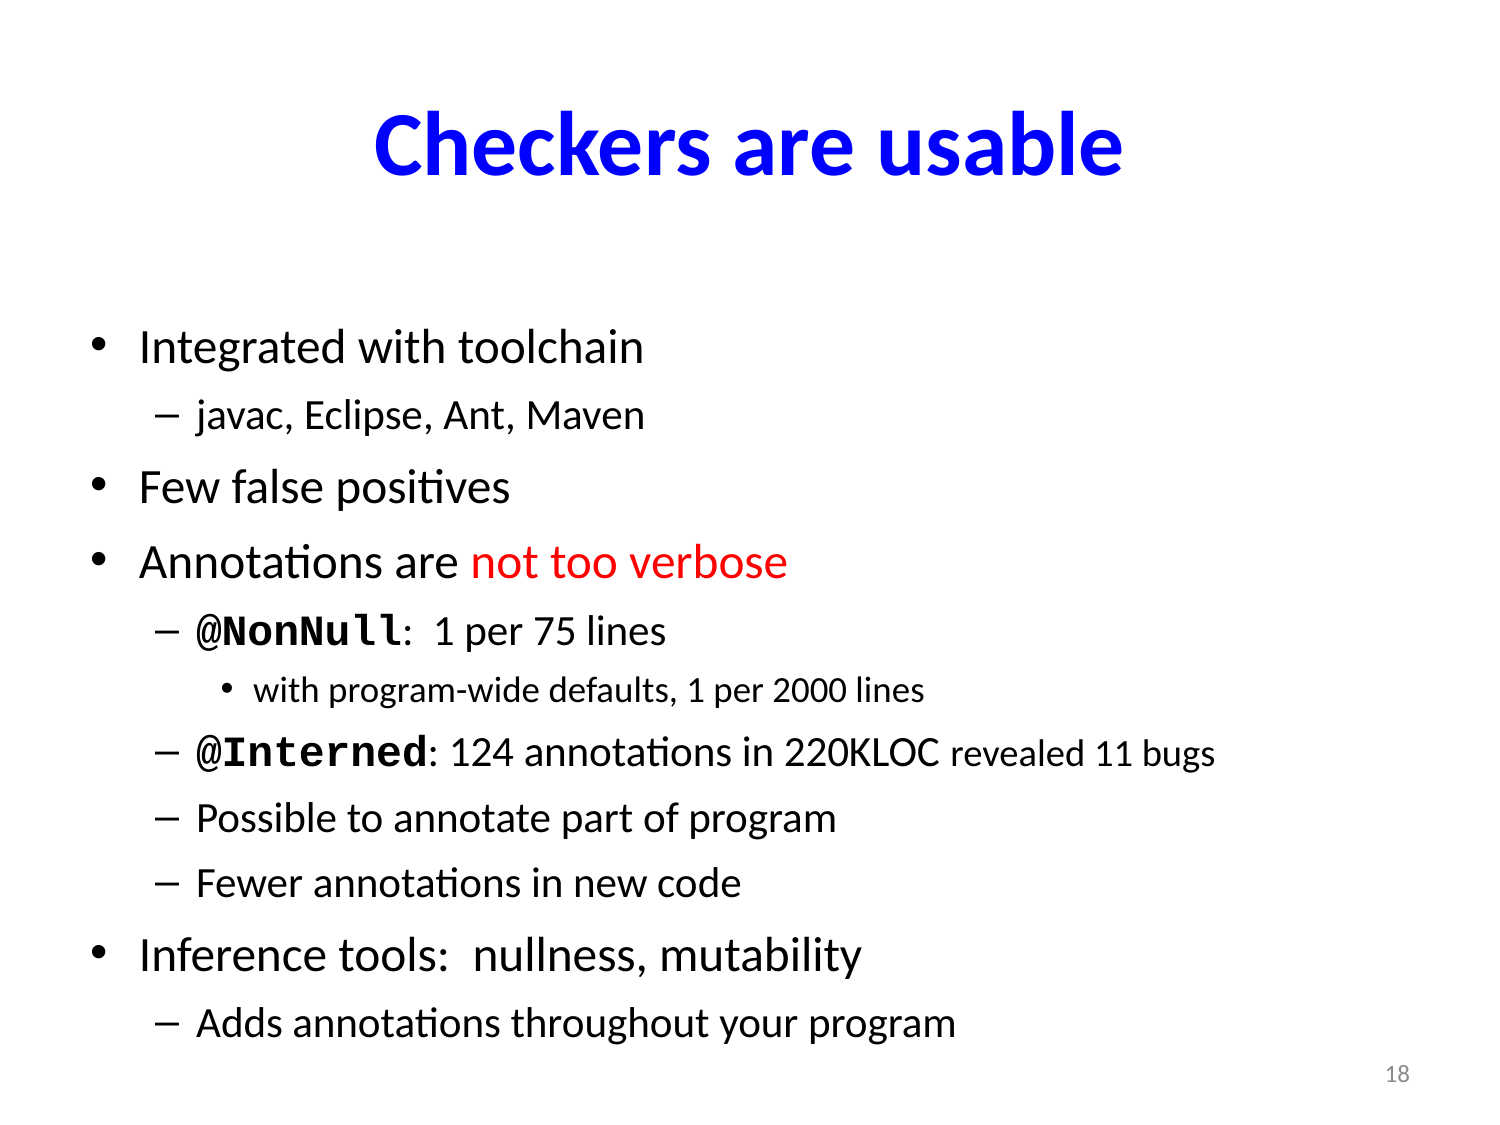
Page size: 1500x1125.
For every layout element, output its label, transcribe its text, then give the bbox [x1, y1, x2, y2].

slide_number 18 [1074, 1042, 1425, 1103]
list Integrated with toolchain javac, Eclipse, Ant, Maven Few false positives Annotations are not too verbose @NonNull: 1 per 75 lines with program-wide defaults, 1 per 2000 lines @Interned: 124 annotations in 220KLOC revealed 11 bugs Possible to annotate part of program Fewer annotations in new code Inference tools: nullness, mutability Adds annotations throughout your program [75, 300, 1425, 1064]
title Checkers are usable [75, 45, 1425, 233]
